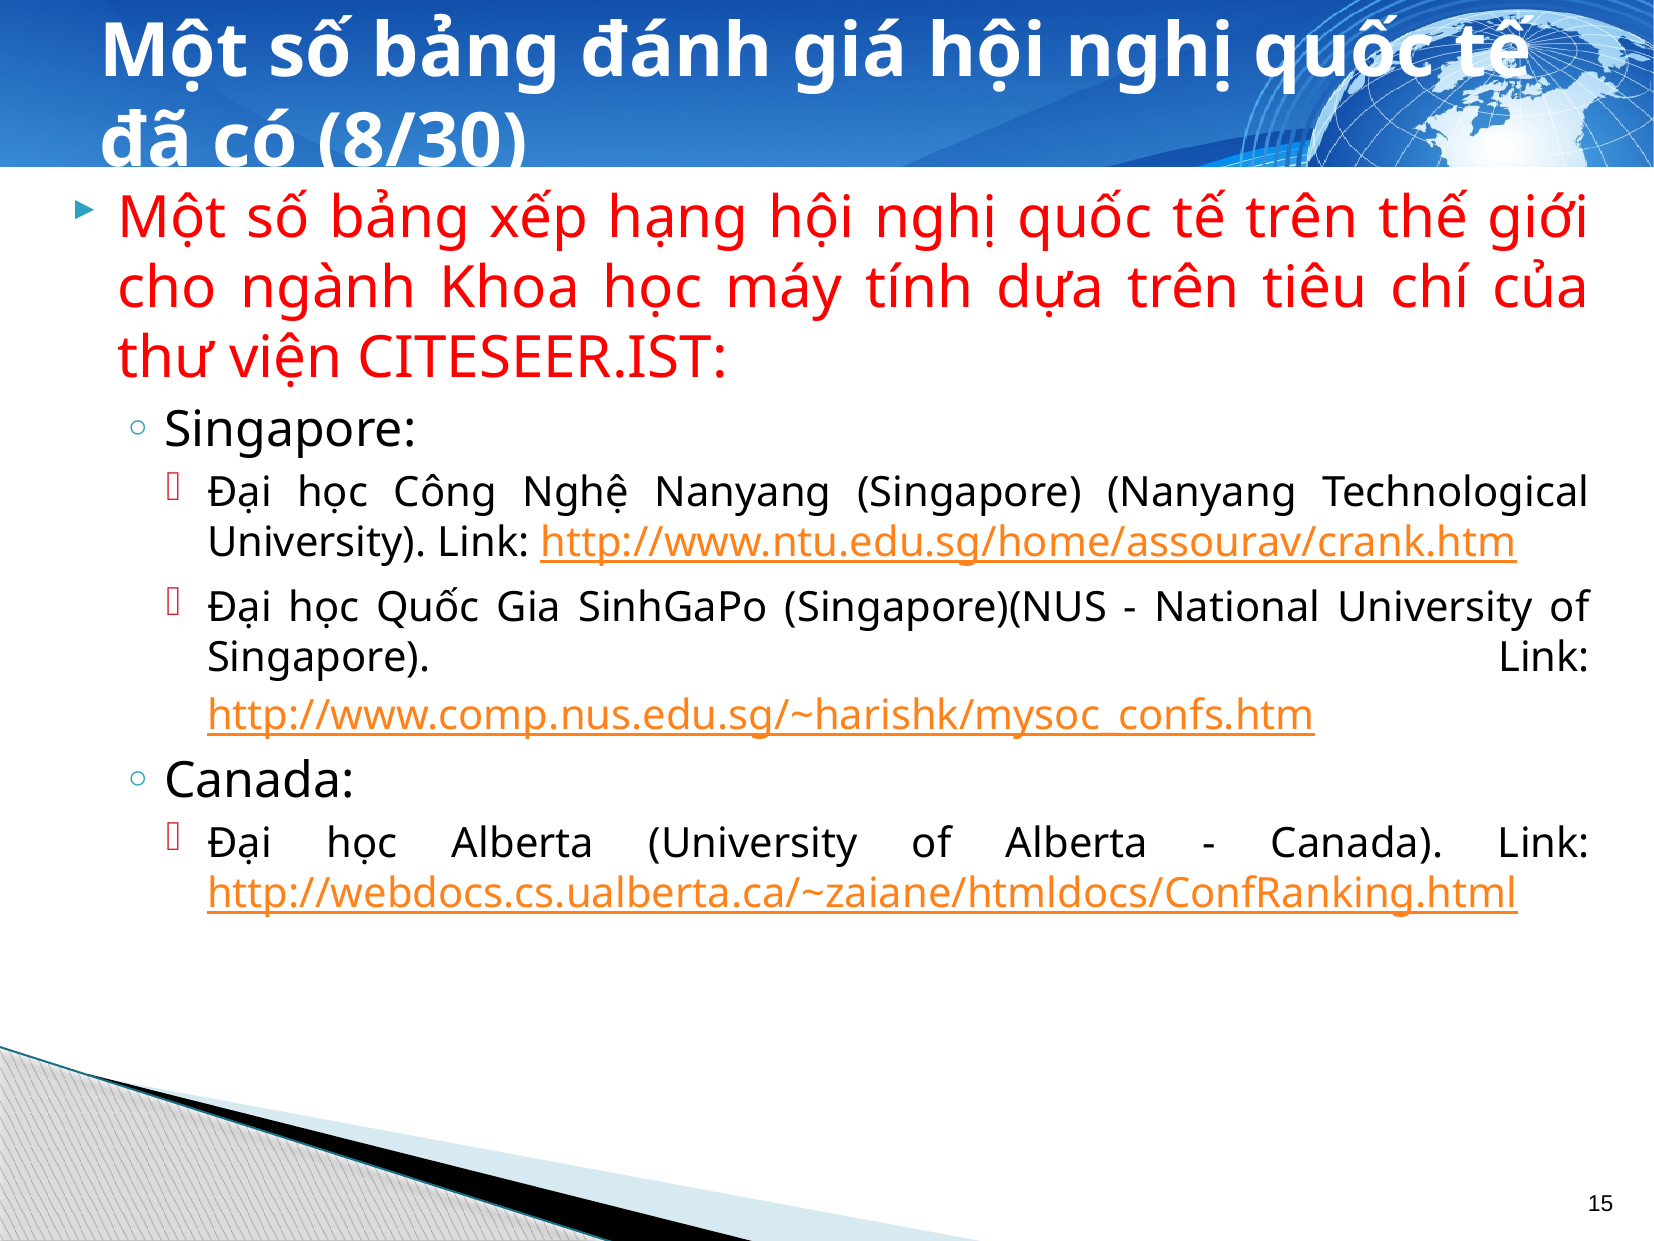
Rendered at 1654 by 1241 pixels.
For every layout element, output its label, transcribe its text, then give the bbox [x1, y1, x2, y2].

picture [0, 0, 1654, 167]
list Một số bảng xếp hạng hội nghị quốc tế trên thế giới cho ngành Khoa học máy tính dựa trên tiêu chí của thư viện CITESEER.IST: Singapore: Đại học Công Nghệ Nanyang (Singapore) (Nanyang Technological University). Link: http://www.ntu.edu.sg/home/assourav/crank.htm Đại học Quốc Gia SinhGaPo (Singapore)(NUS - National University of Singapore). Link: http://www.comp.nus.edu.sg/~harishk/mysoc_confs.htm Canada: Đại học Alberta (University of Alberta - Canada). Link: http://webdocs.cs.ualberta.ca/~zaiane/htmldocs/ConfRanking.html [35, 170, 1607, 1164]
title Một số bảng đánh giá hội nghị quốc tế đã có (8/30) [82, 11, 1571, 172]
slide_number 15 [1563, 1158, 1630, 1225]
